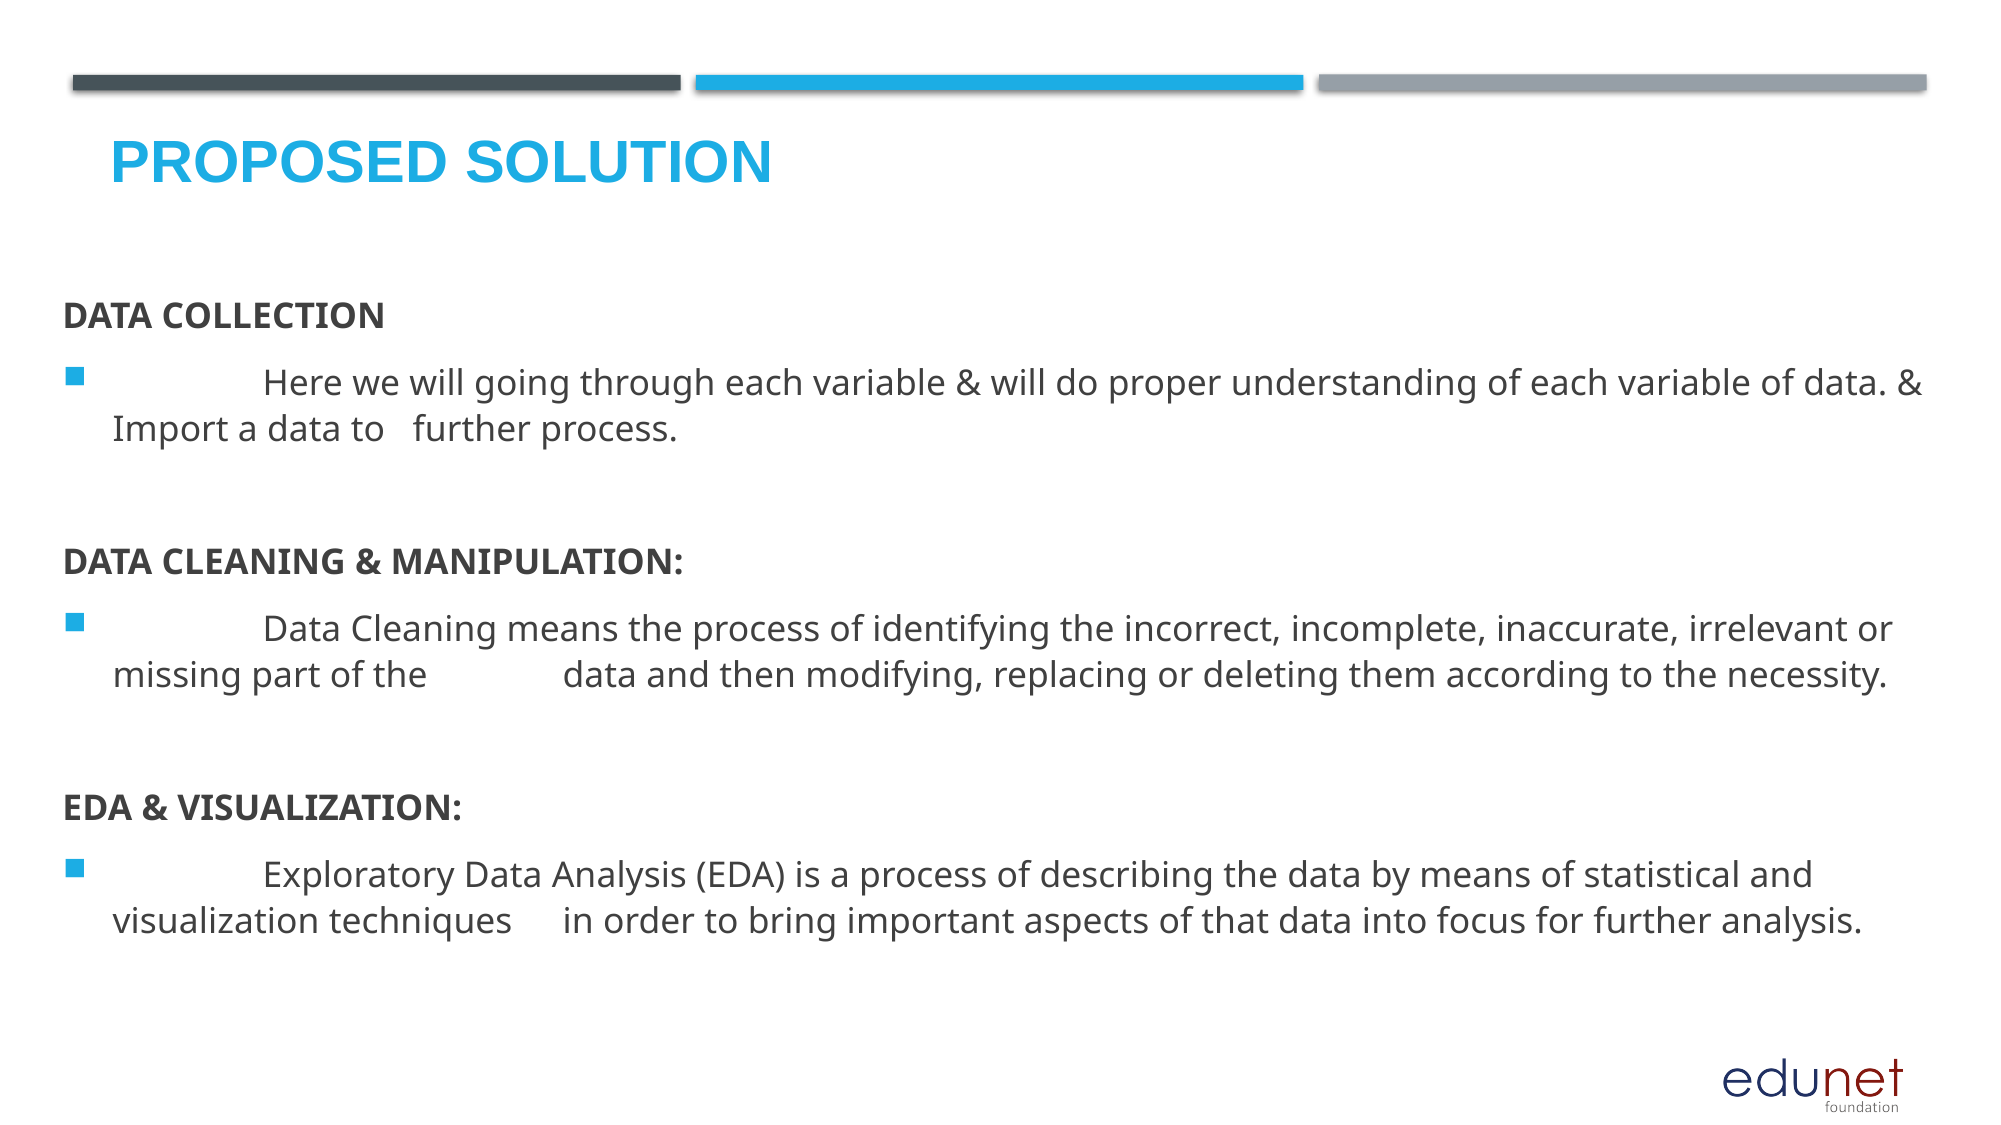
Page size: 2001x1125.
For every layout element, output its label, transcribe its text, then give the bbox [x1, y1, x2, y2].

picture [1719, 1072, 1905, 1116]
list DATA COLLECTION Here we will going through each variable & will do proper understanding of each variable of data. & Import a data to further process. DATA CLEANING & MANIPULATION: Data Cleaning means the process of identifying the incorrect, incomplete, inaccurate, irrelevant or missing part of the data and then modifying, replacing or deleting them according to the necessity. EDA & VISUALIZATION: Exploratory Data Analysis (EDA) is a process of describing the data by means of statistical and visualization techniques in order to bring important aspects of that data into focus for further analysis. [47, 158, 1953, 1072]
title Proposed Solution [95, 115, 1905, 158]
